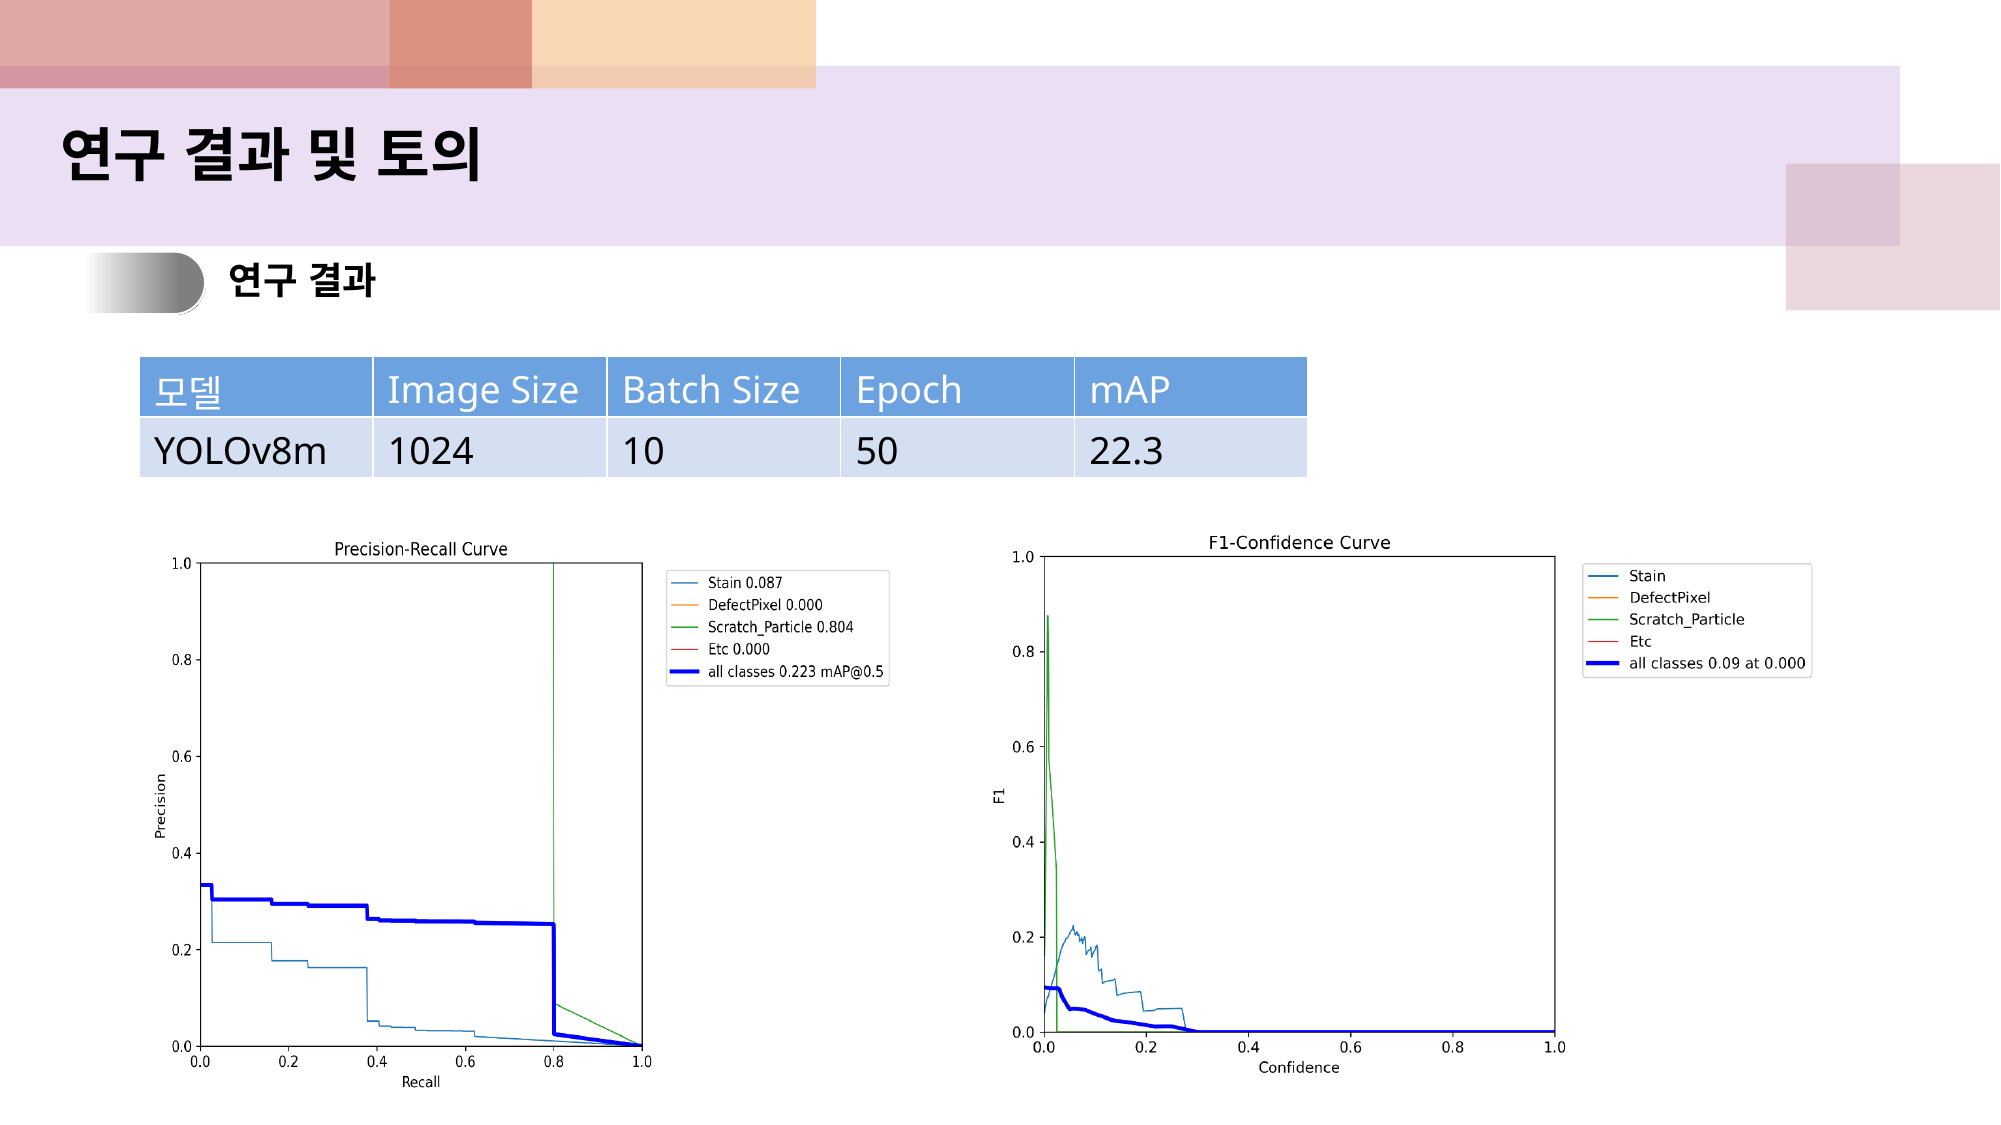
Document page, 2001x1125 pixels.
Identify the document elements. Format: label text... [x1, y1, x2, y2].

table_cell 1024 [374, 418, 606, 477]
table_cell 22.3 [1075, 418, 1307, 477]
table_header Epoch [841, 357, 1074, 416]
table_header Batch Size [608, 357, 840, 416]
table_header mAP [1075, 357, 1307, 416]
text_box 연구 결과 및 토의 [45, 111, 1354, 196]
table_header Image Size [374, 357, 606, 416]
table_cell 50 [841, 418, 1074, 477]
picture [138, 525, 910, 1107]
picture [975, 519, 1833, 1091]
table_header 모델 [140, 357, 372, 416]
table_cell 10 [608, 418, 840, 477]
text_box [85, 251, 852, 315]
table_cell YOLOv8m [140, 418, 372, 477]
